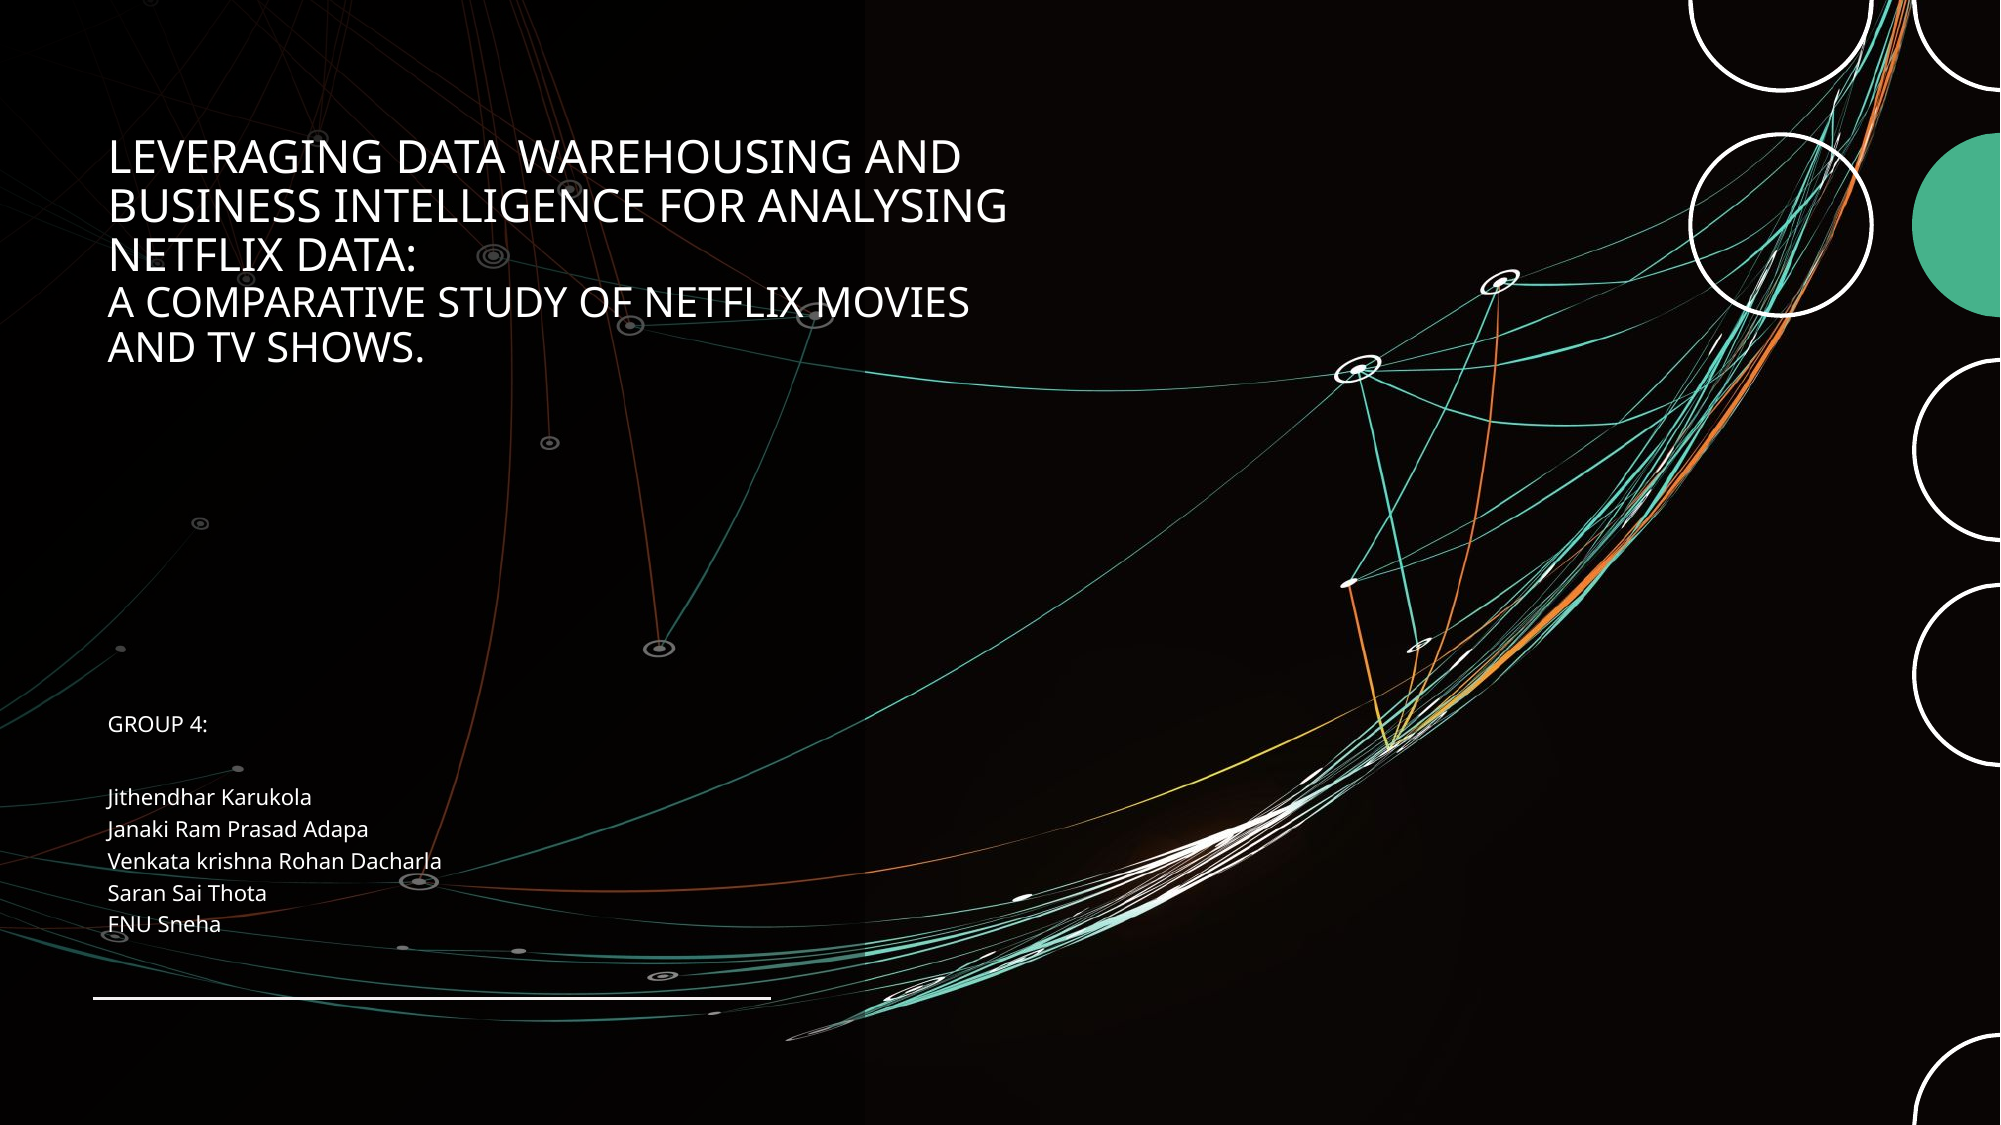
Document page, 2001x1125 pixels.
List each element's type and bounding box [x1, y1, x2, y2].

text_box [1688, 0, 2000, 1125]
picture [0, 0, 1688, 1125]
